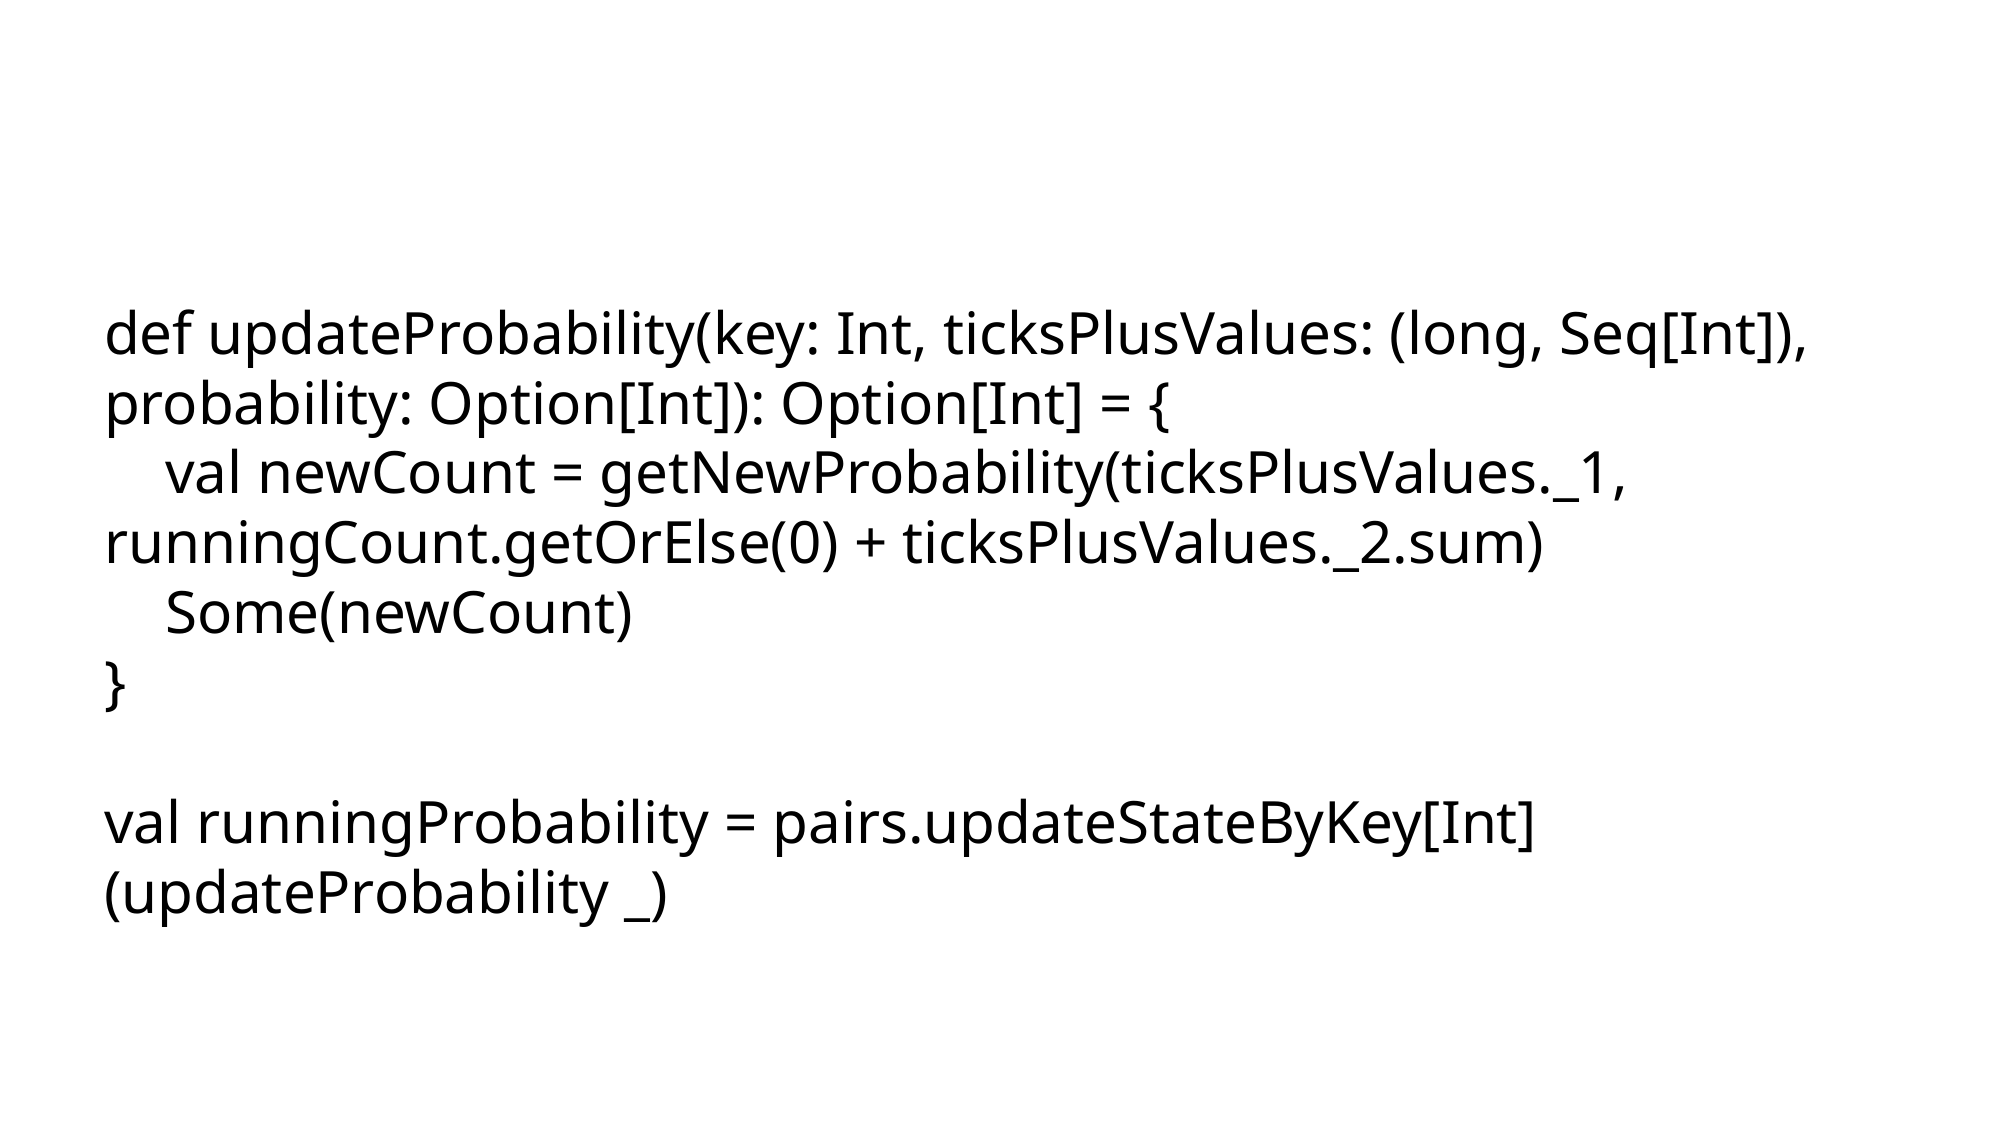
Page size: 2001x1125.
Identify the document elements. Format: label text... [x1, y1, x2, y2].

text_box def updateProbability(key: Int, ticksPlusValues: (long, Seq[Int]), probability: Option[Int]): Option[Int] = { val newCount = getNewProbability(ticksPlusValues._1, runningCount.getOrElse(0) + ticksPlusValues._2.sum) Some(newCount) } val runningProbability = pairs.updateStateByKey[Int](updateProbability _) [89, 288, 2000, 933]
